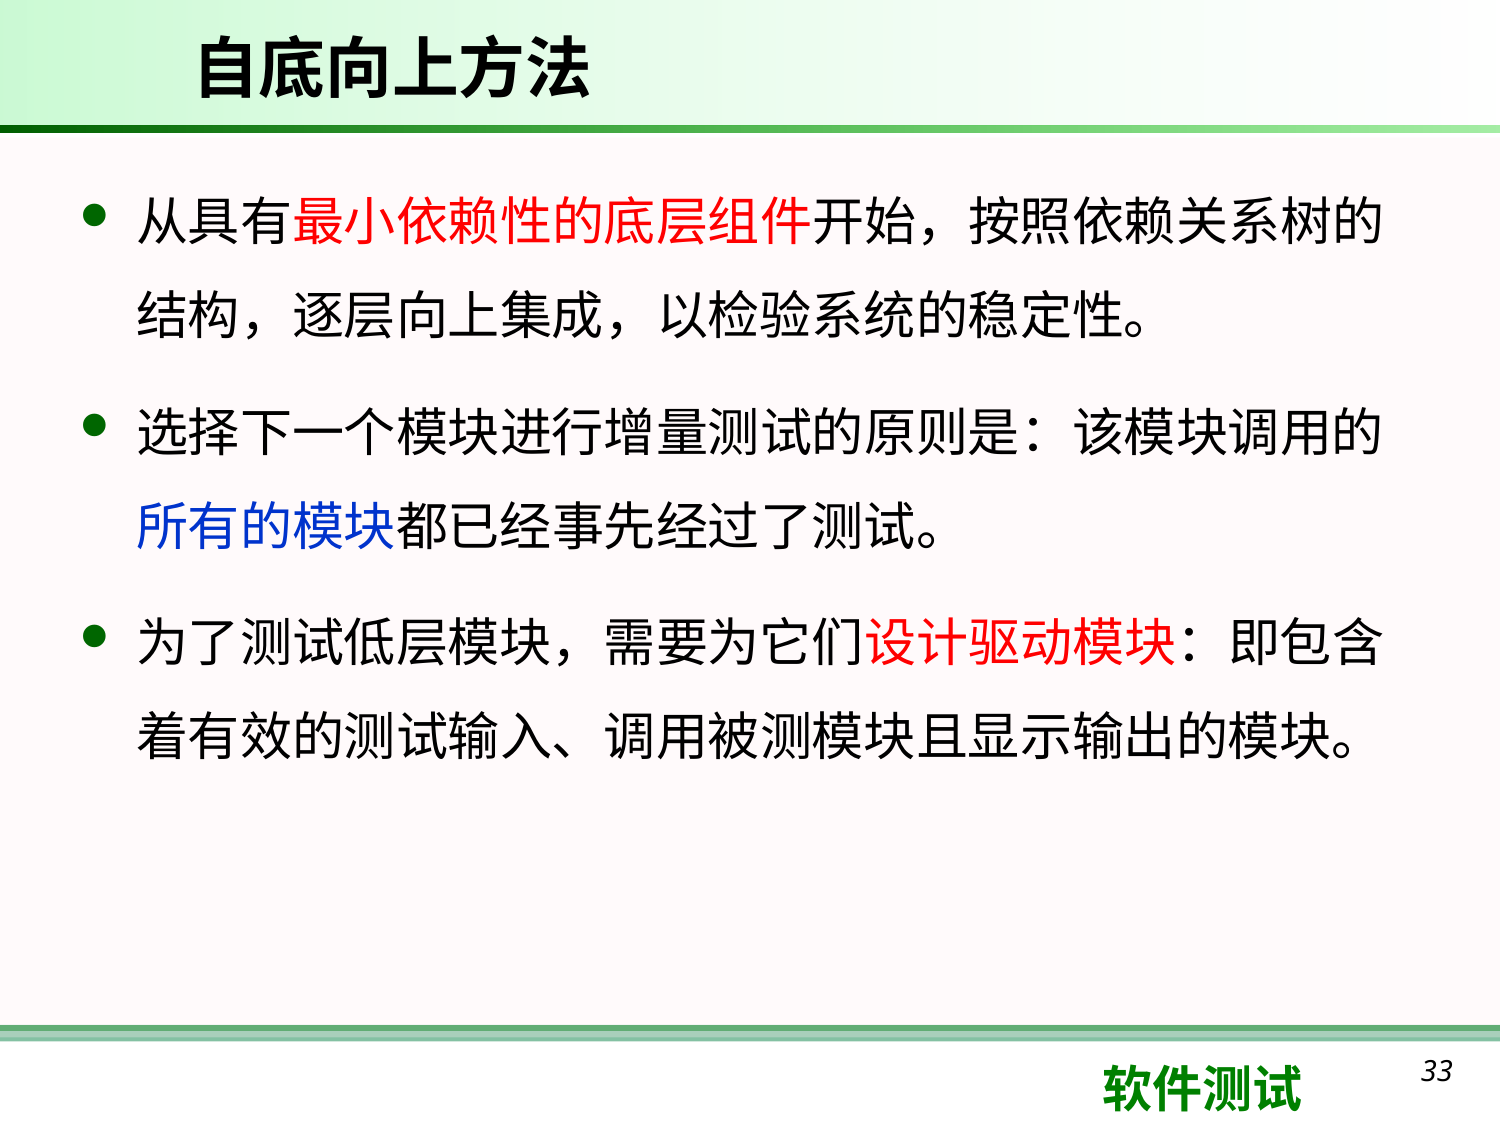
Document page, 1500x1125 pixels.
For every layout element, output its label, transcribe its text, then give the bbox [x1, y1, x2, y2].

title 自底向上方法 [176, 12, 1223, 119]
list 从具有最小依赖性的底层组件开始，按照依赖关系树的结构，逐层向上集成，以检验系统的稳定性。 选择下一个模块进行增量测试的原则是：该模块调用的所有的模块都已经事先经过了测试。 为了测试低层模块，需要为它们设计驱动模块：即包含着有效的测试输入、调用被测模块且显示输出的模块。 [64, 149, 1430, 803]
text_box 33 [1155, 1024, 1468, 1100]
